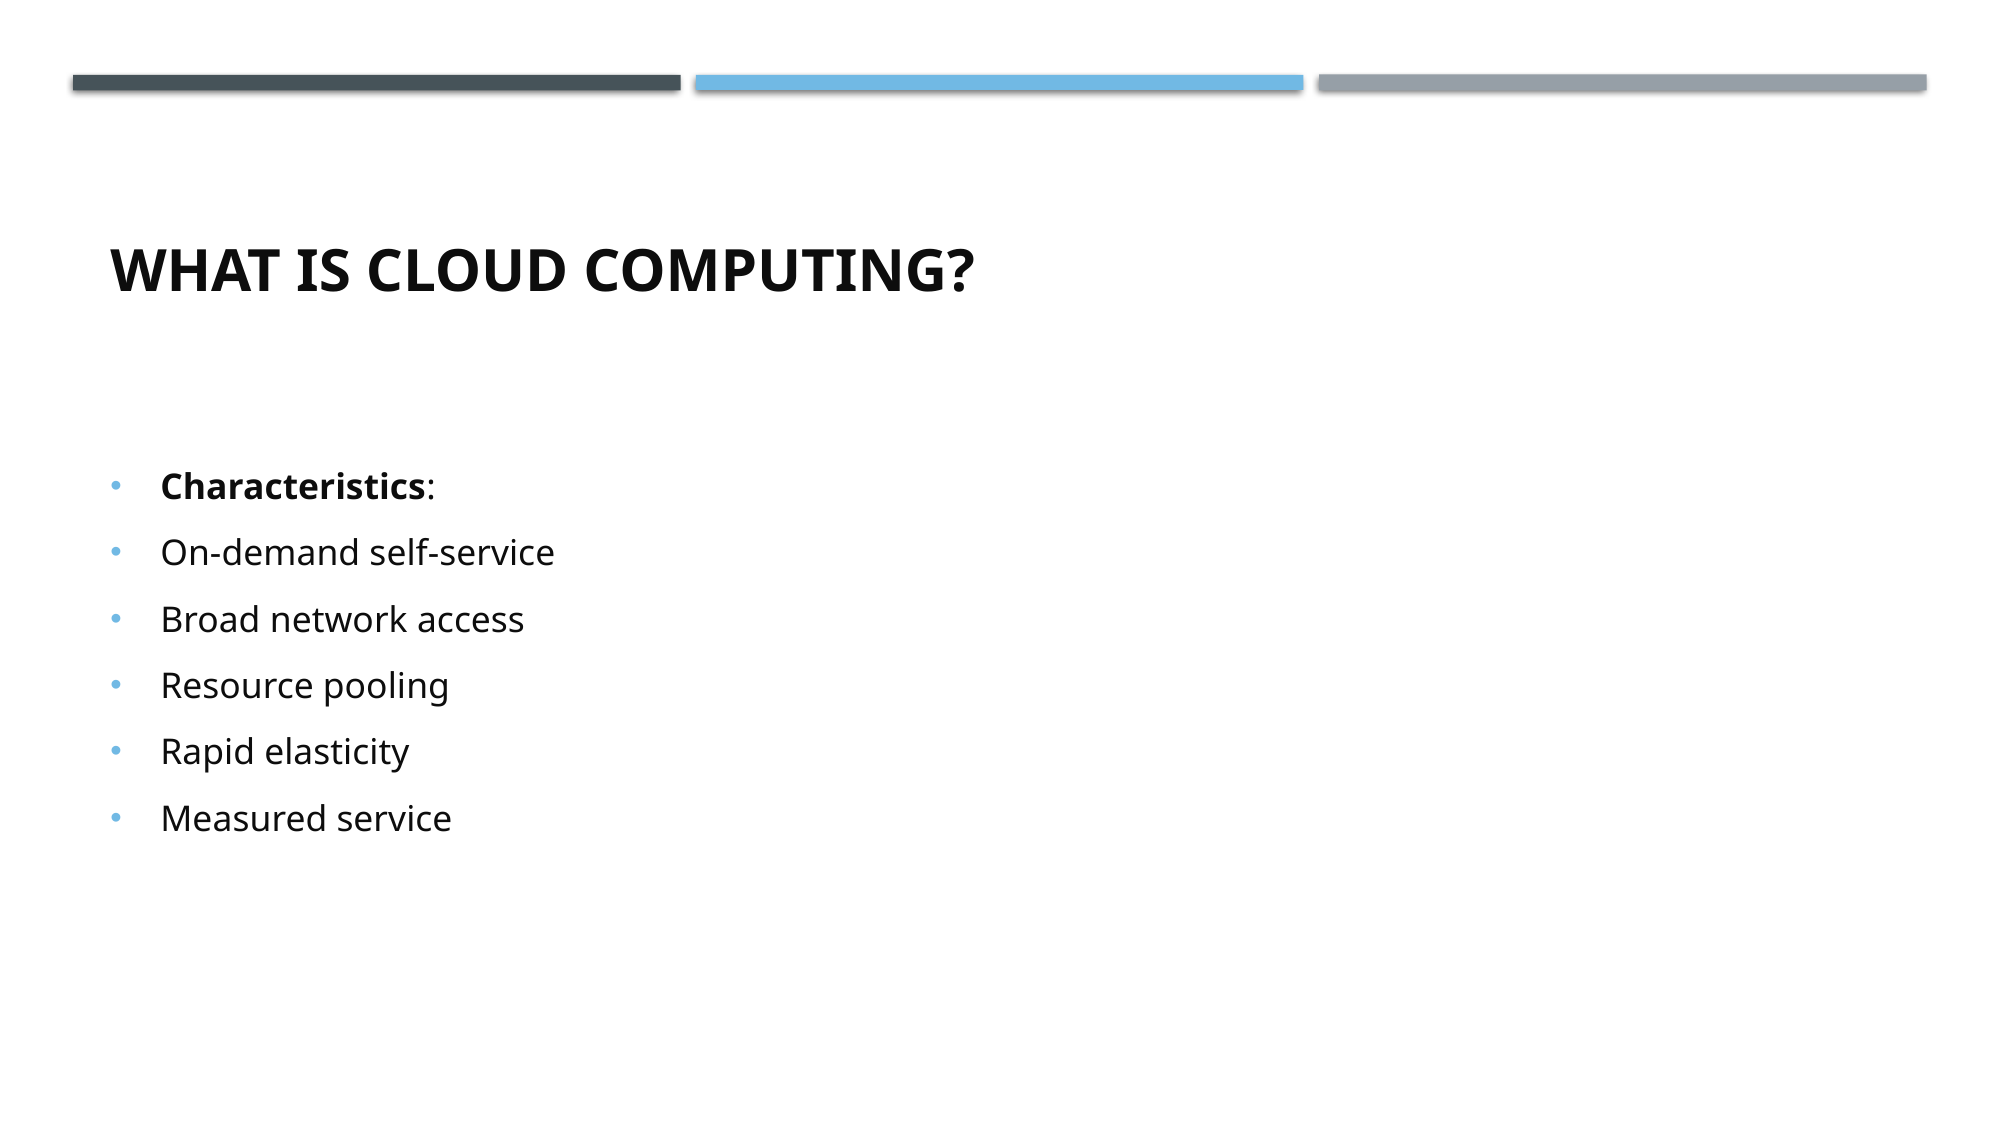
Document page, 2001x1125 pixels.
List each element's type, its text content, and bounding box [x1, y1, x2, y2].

title What is Cloud Computing? [95, 115, 1905, 311]
list Characteristics: On-demand self-service Broad network access Resource pooling Rapid elasticity Measured service [95, 383, 1905, 981]
